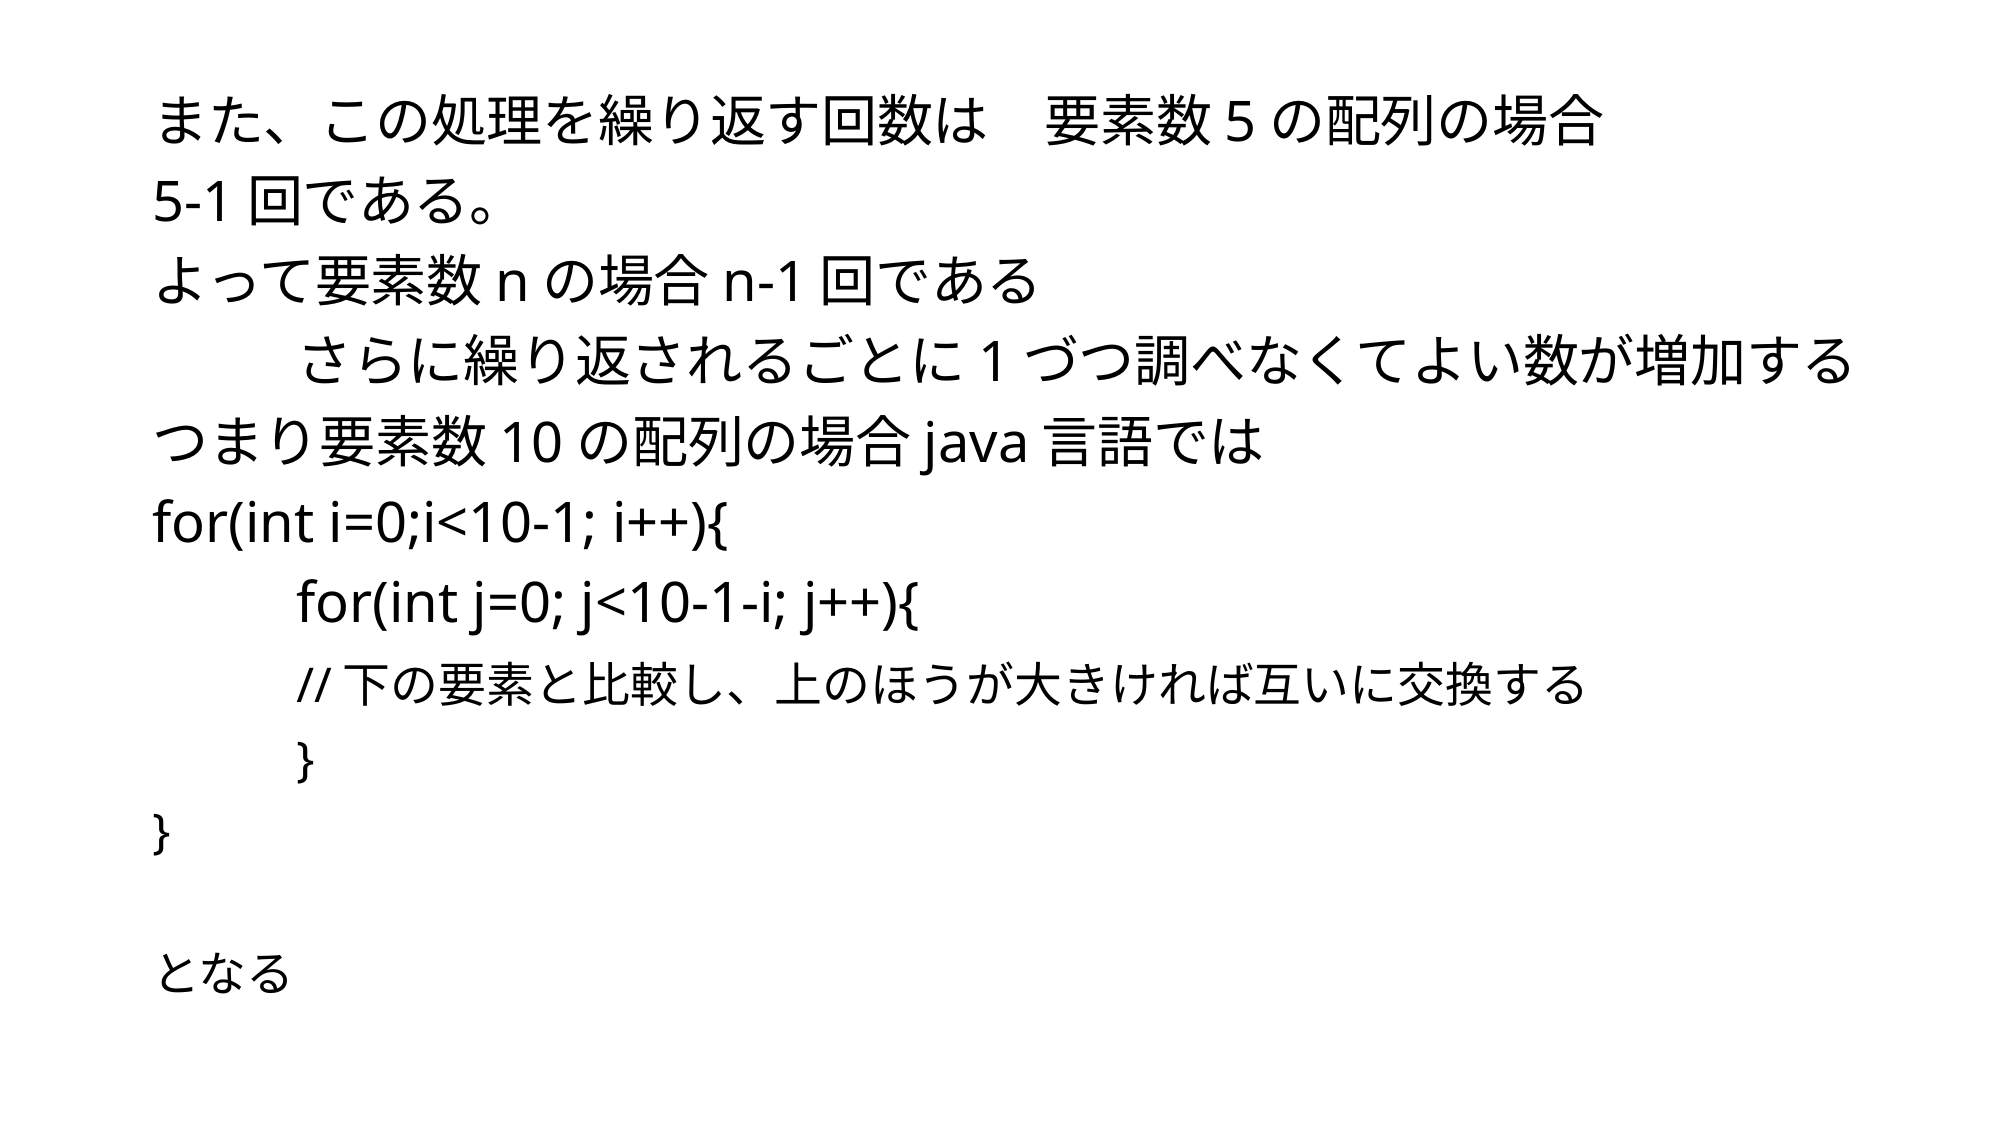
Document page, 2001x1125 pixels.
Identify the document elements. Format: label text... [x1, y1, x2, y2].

list また、この処理を繰り返す回数は 要素数5の配列の場合 5-1回である。 よって要素数nの場合n-1回である さらに繰り返されるごとに1づつ調べなくてよい数が増加する つまり要素数10の配列の場合java言語では for(int i=0;i<10-1; i++){ for(int j=0; j<10-1-i; j++){ //下の要素と比較し、上のほうが大きければ互いに交換する } } となる [137, 85, 1975, 1014]
